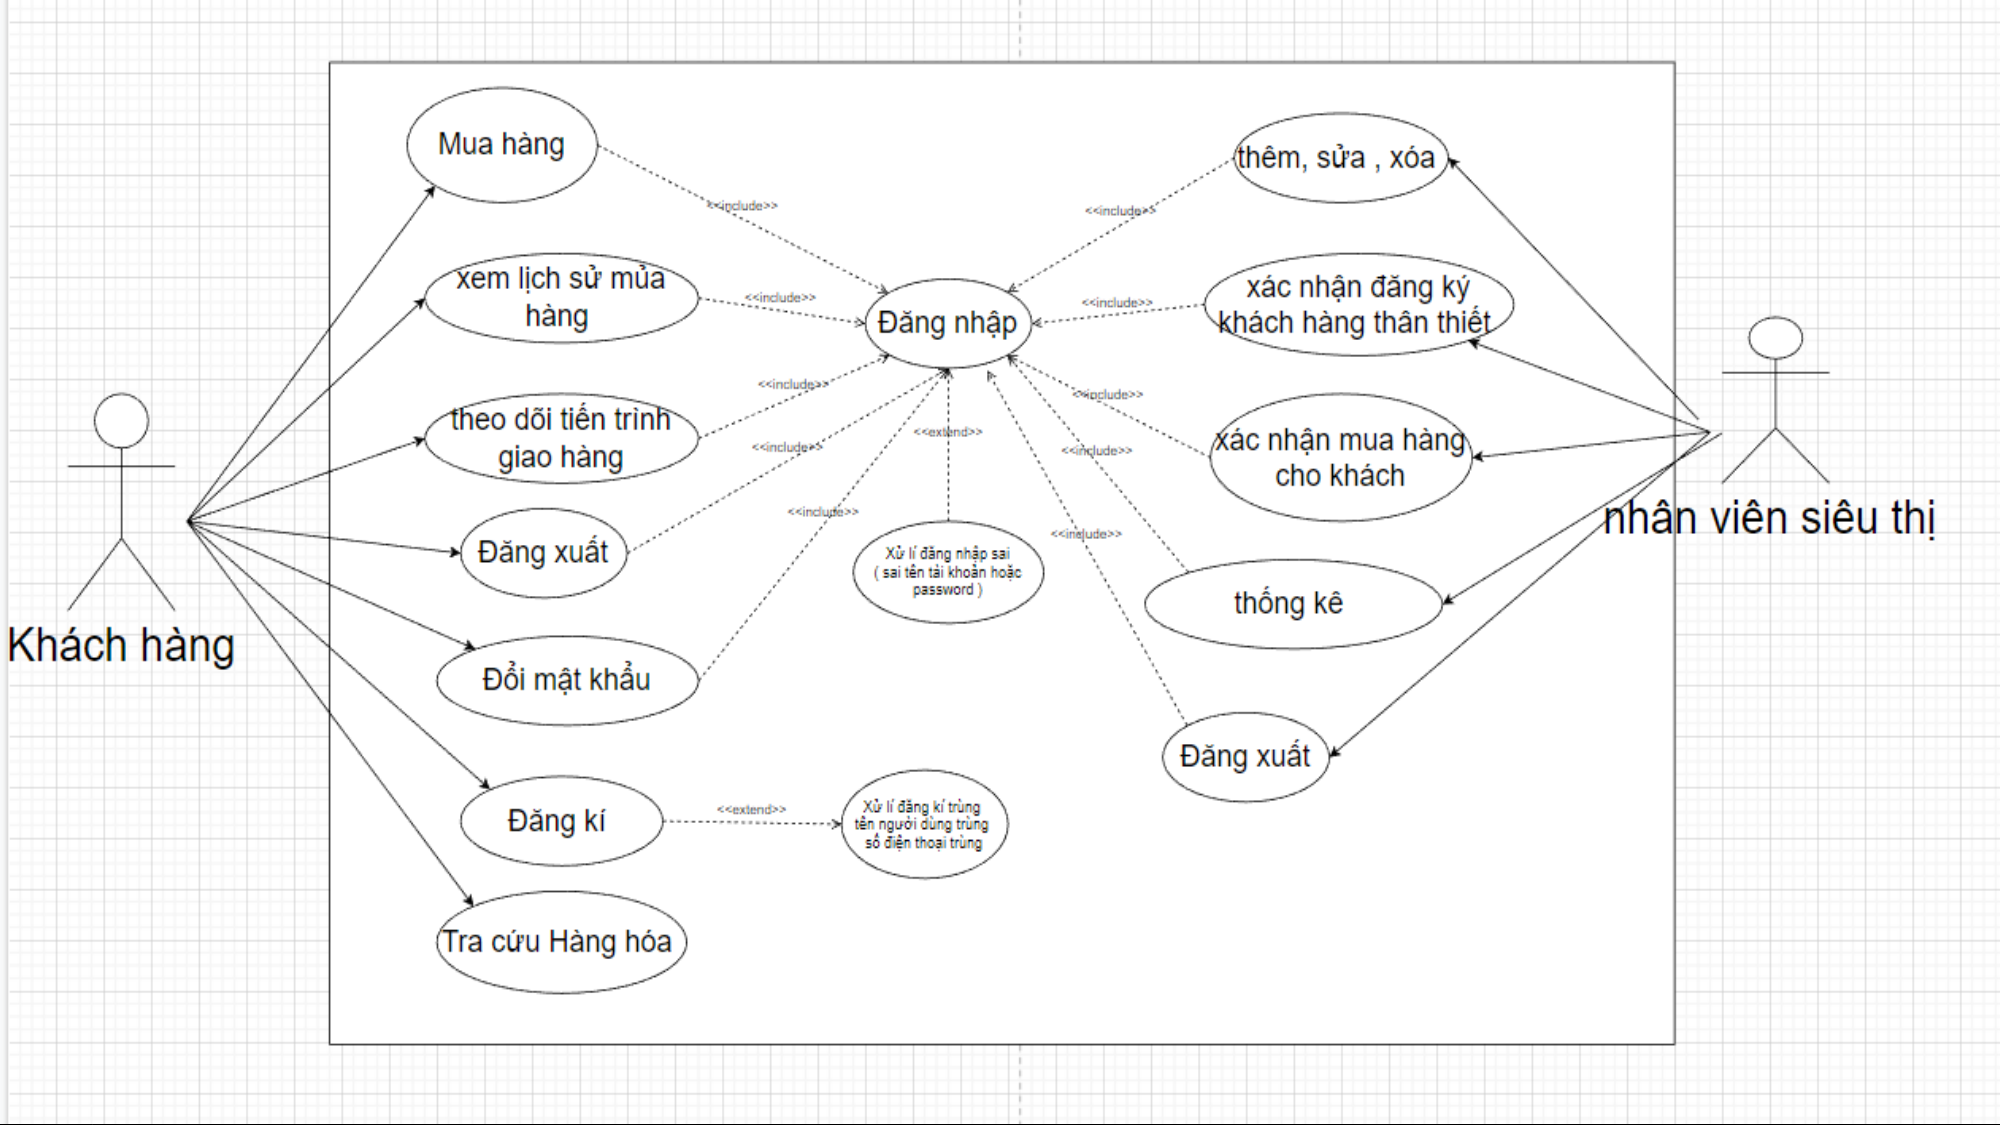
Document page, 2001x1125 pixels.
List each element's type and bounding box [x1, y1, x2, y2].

list [0, 0, 2000, 1124]
